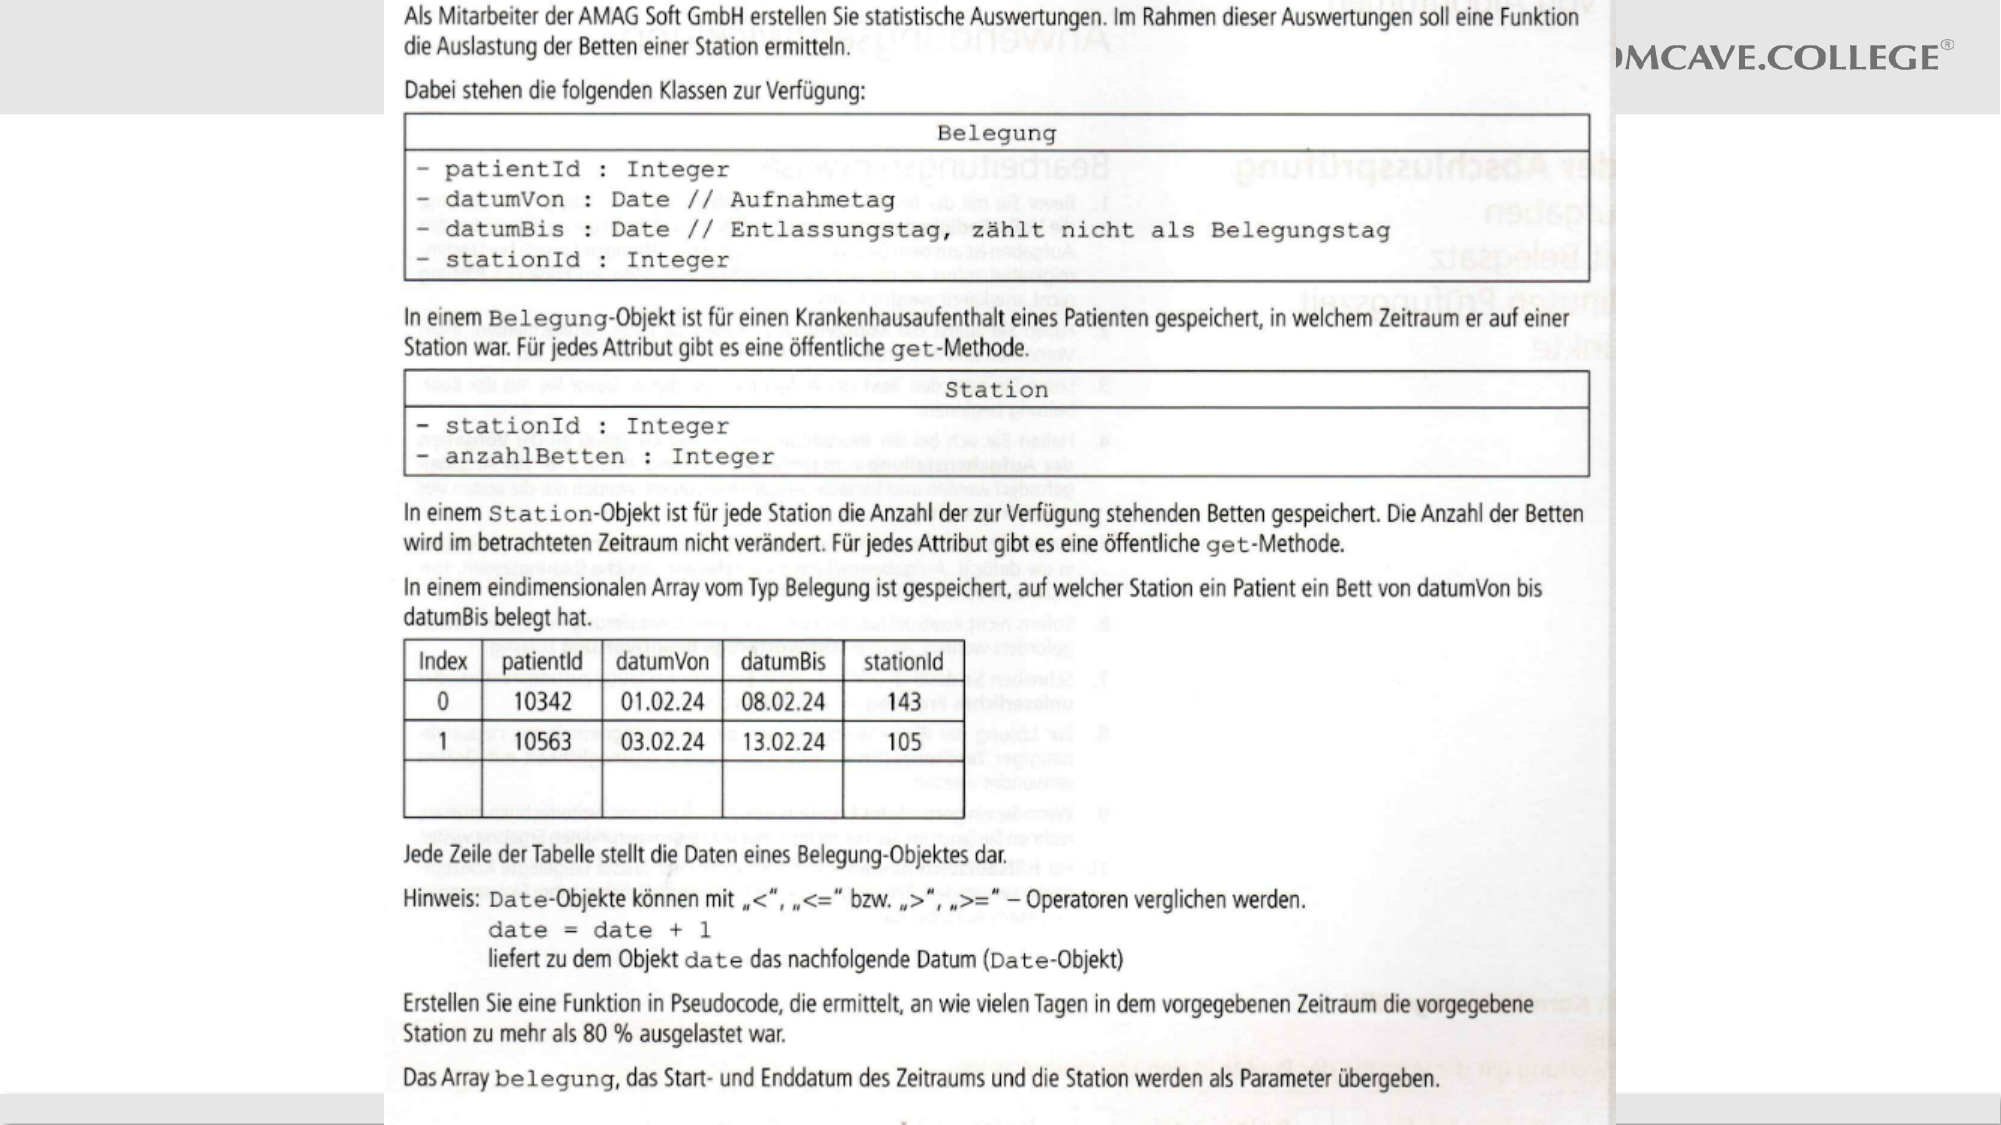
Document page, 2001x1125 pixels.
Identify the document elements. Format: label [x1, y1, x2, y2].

picture [384, 0, 1961, 1125]
